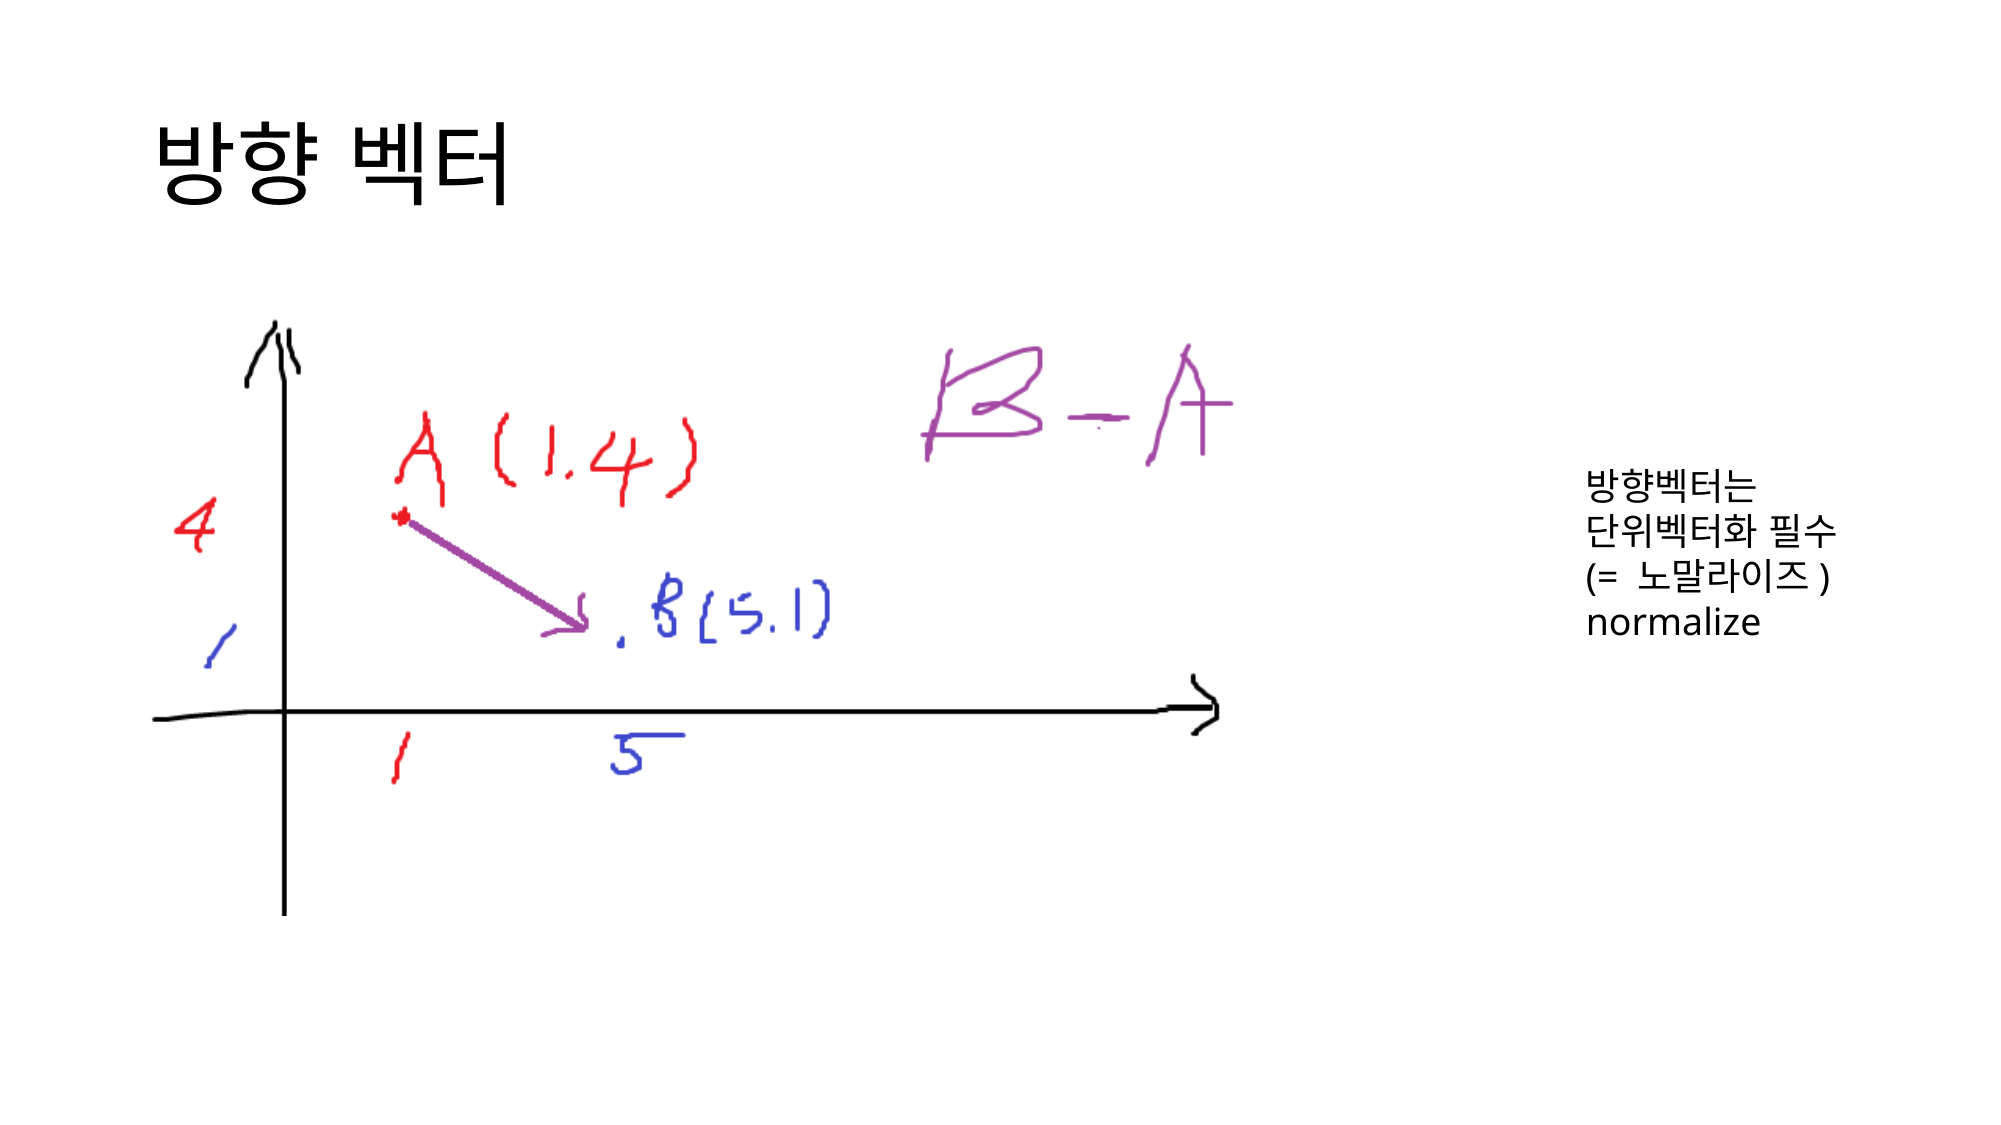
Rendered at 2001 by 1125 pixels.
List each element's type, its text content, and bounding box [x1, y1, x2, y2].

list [68, 244, 1332, 917]
title 방향 벡터 [137, 59, 1863, 278]
text_box 방향벡터는 단위벡터화 필수 (= 노말라이즈) normalize [1571, 410, 1853, 876]
